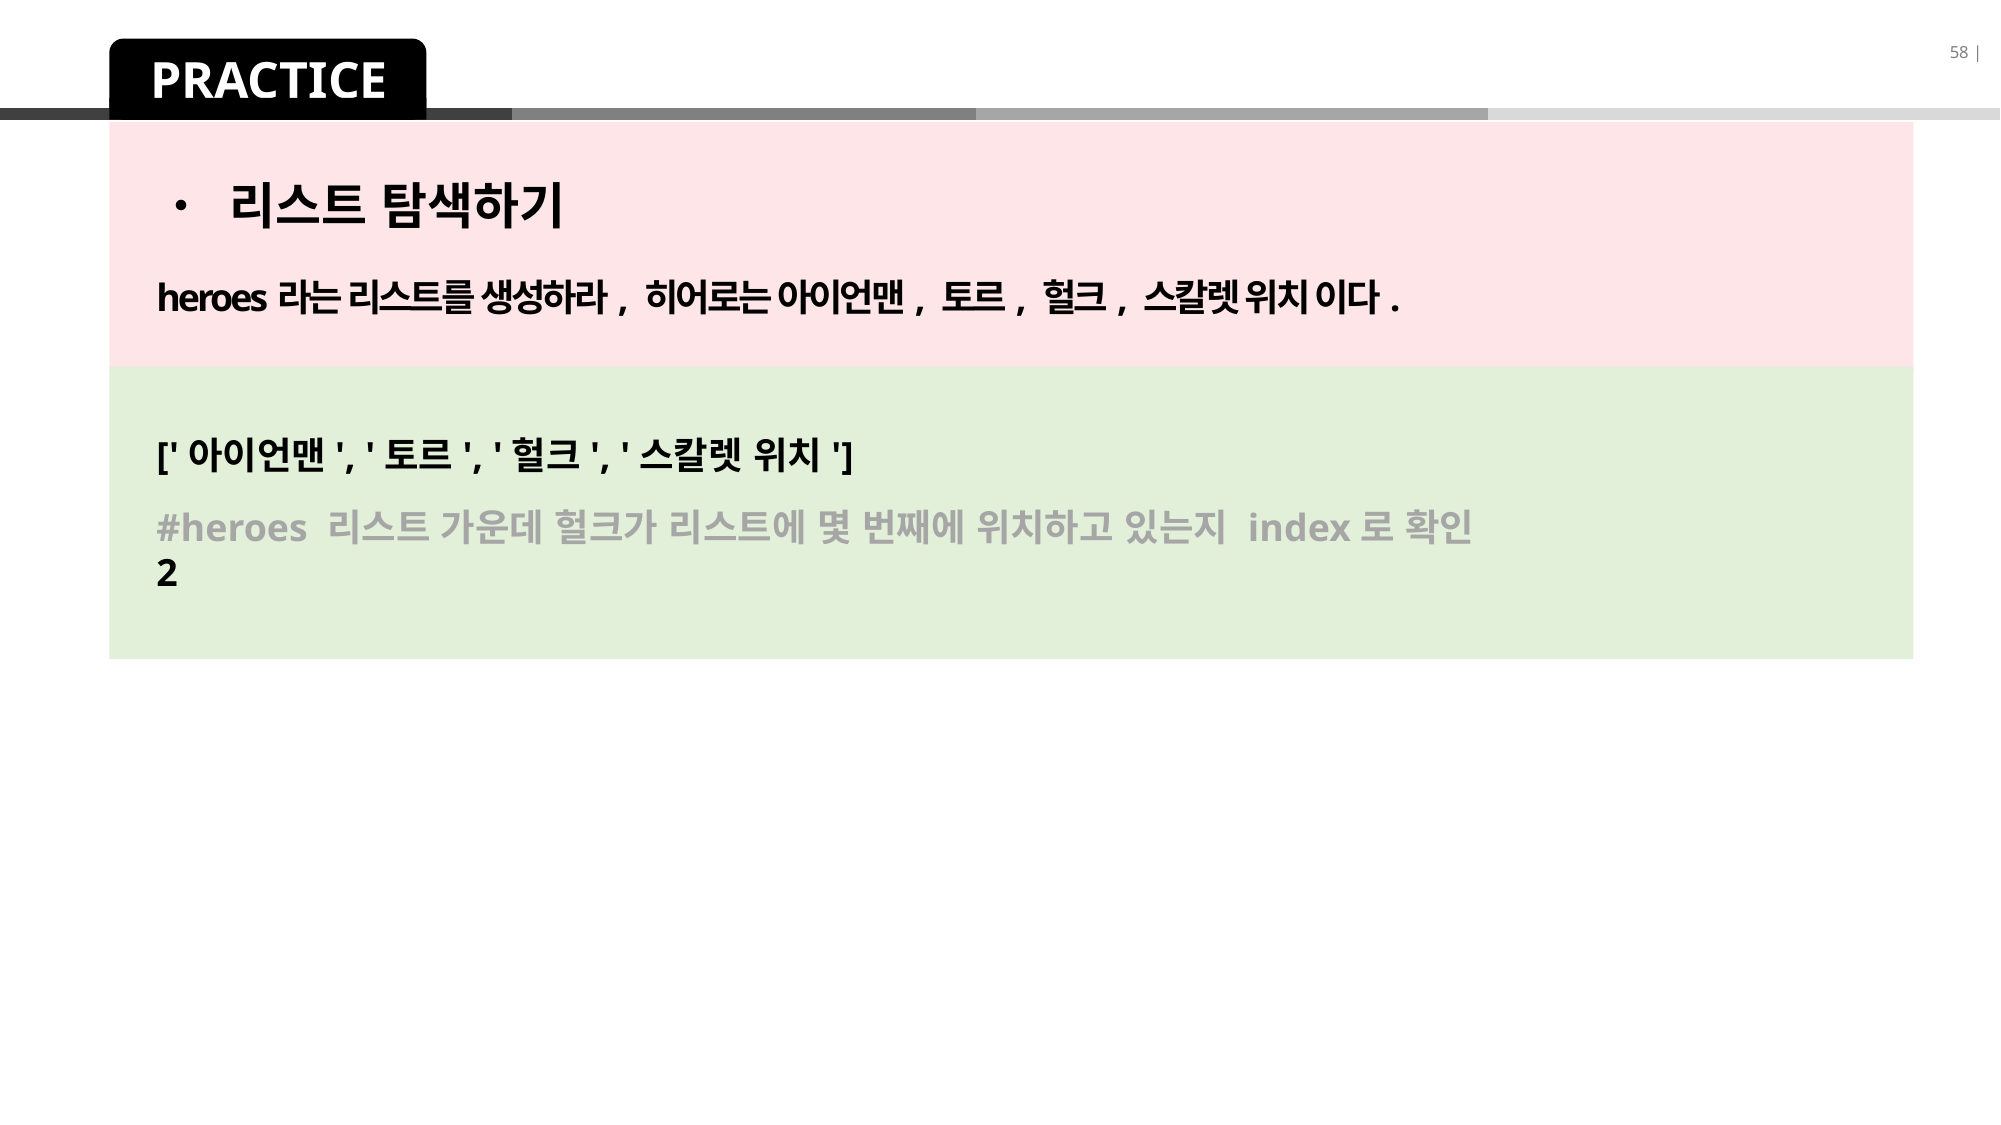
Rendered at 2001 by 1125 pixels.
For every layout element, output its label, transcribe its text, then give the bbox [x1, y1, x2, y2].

text_box ['아이언맨', '토르', '헐크', '스칼렛 위치'] #heroes 리스트 가운데 헐크가 리스트에 몇 번째에 위치하고 있는지 index로 확인 2 [108, 366, 1914, 660]
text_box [109, 38, 427, 120]
slide_number 58 | [1839, 14, 1998, 92]
text_box • 리스트 탐색하기 heroes라는 리스트를 생성하라, 히어로는 아이언맨, 토르, 헐크, 스칼렛 위치 이다. [108, 121, 1914, 366]
